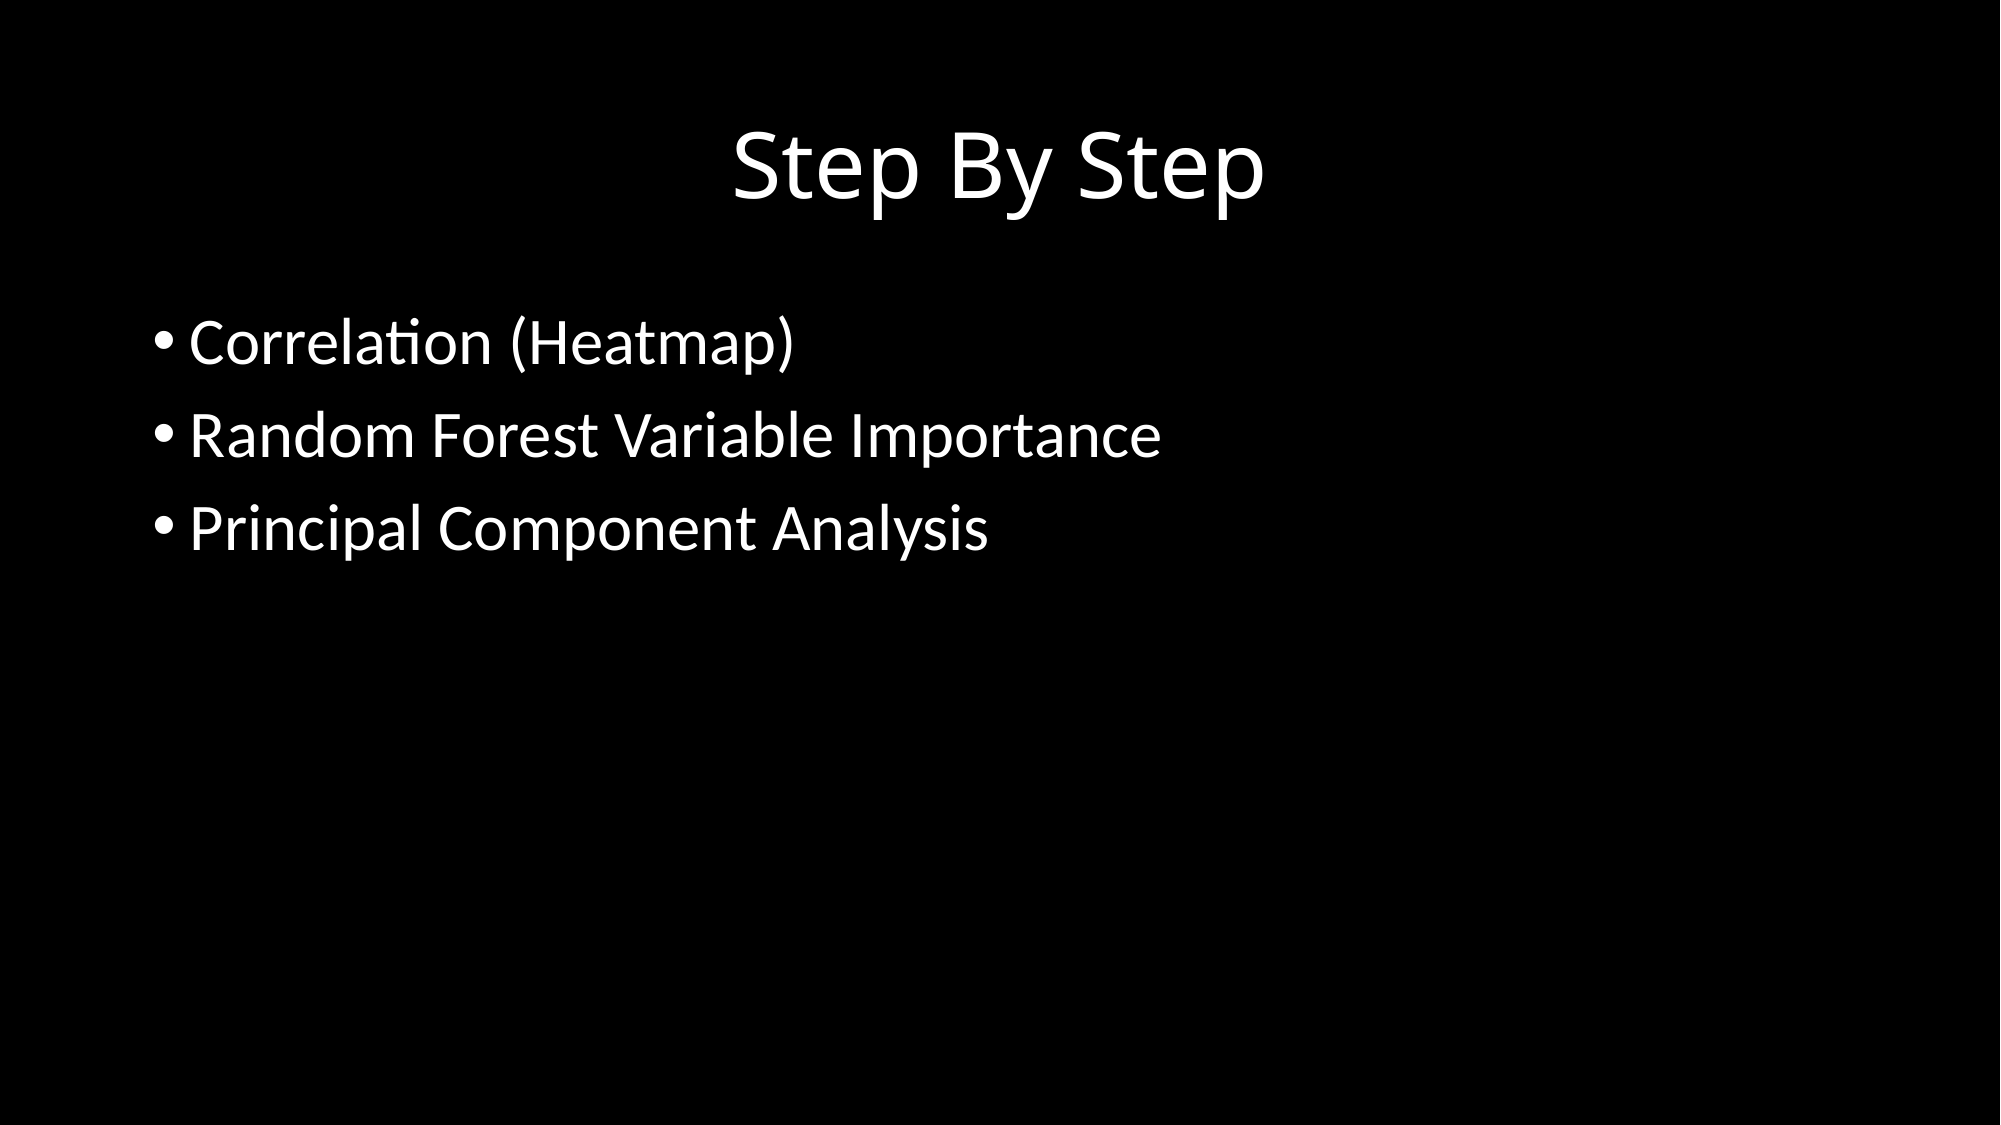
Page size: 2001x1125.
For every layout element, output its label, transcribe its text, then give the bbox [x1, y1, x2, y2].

list Correlation (Heatmap) Random Forest Variable Importance Principal Component Analysis [137, 299, 1863, 1014]
title Step By Step [137, 59, 1863, 278]
